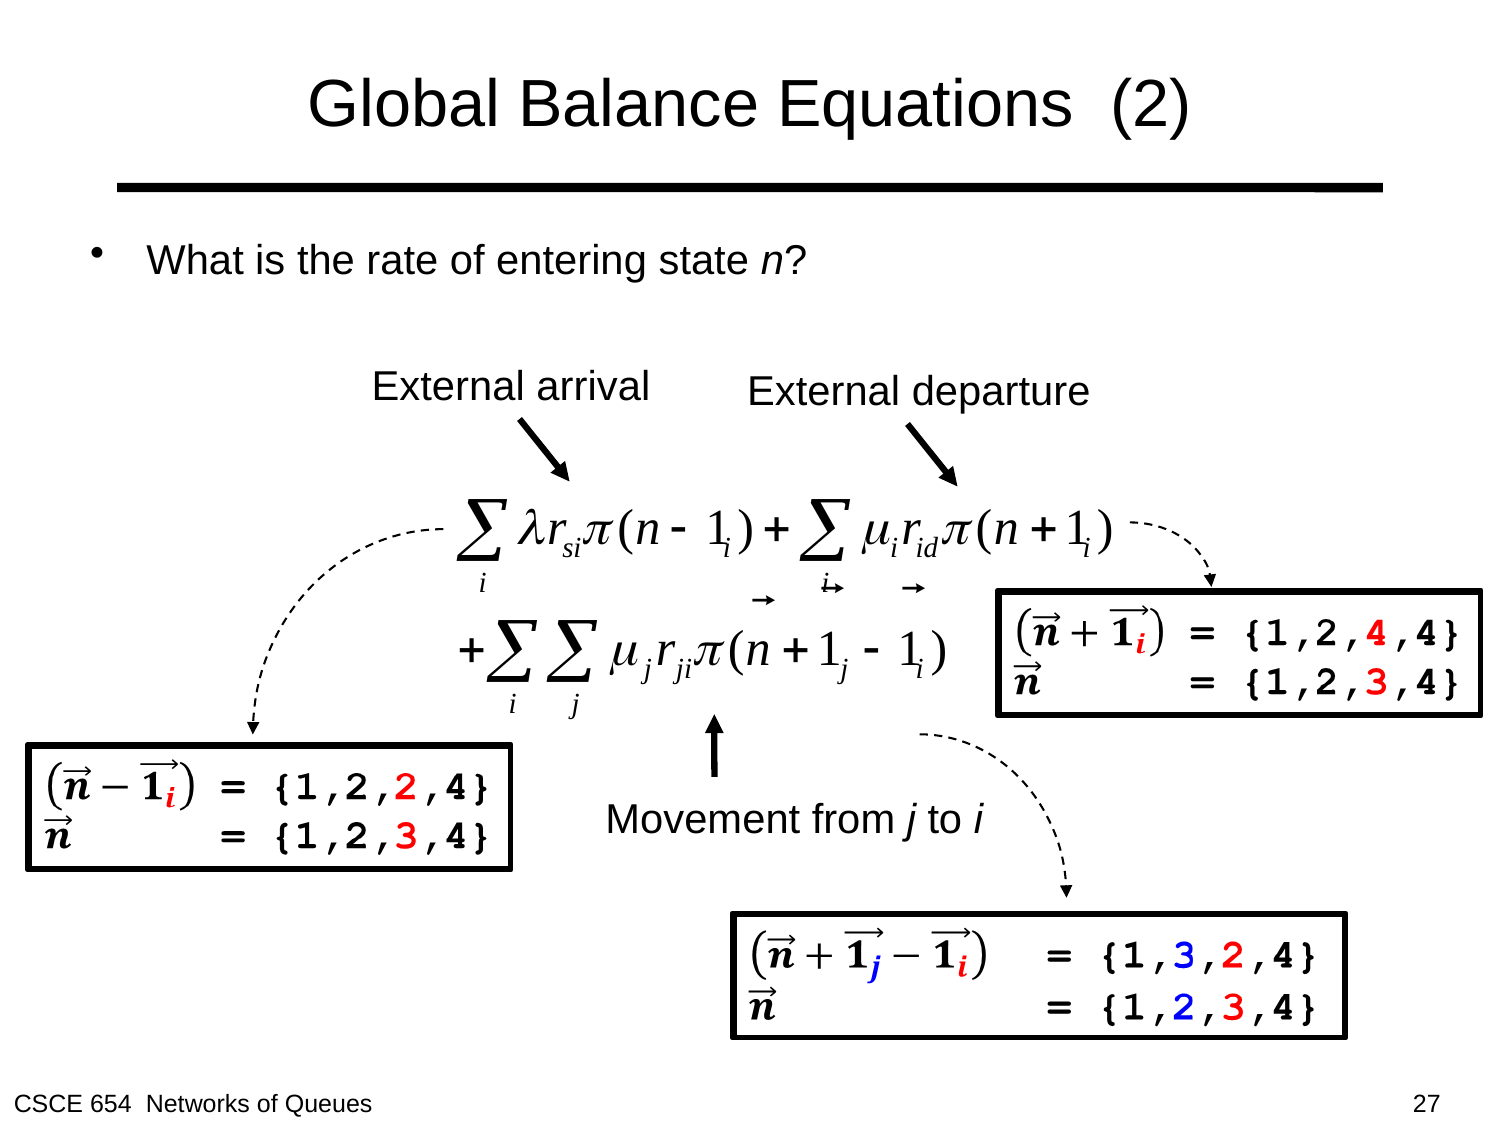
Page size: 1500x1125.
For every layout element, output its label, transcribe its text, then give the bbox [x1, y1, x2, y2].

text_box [27, 351, 666, 941]
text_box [590, 714, 1346, 1062]
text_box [732, 356, 1482, 717]
title Global Balance Equations (2) [75, 24, 1425, 175]
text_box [671, 485, 727, 712]
list What is the rate of entering state n? [75, 224, 1425, 347]
